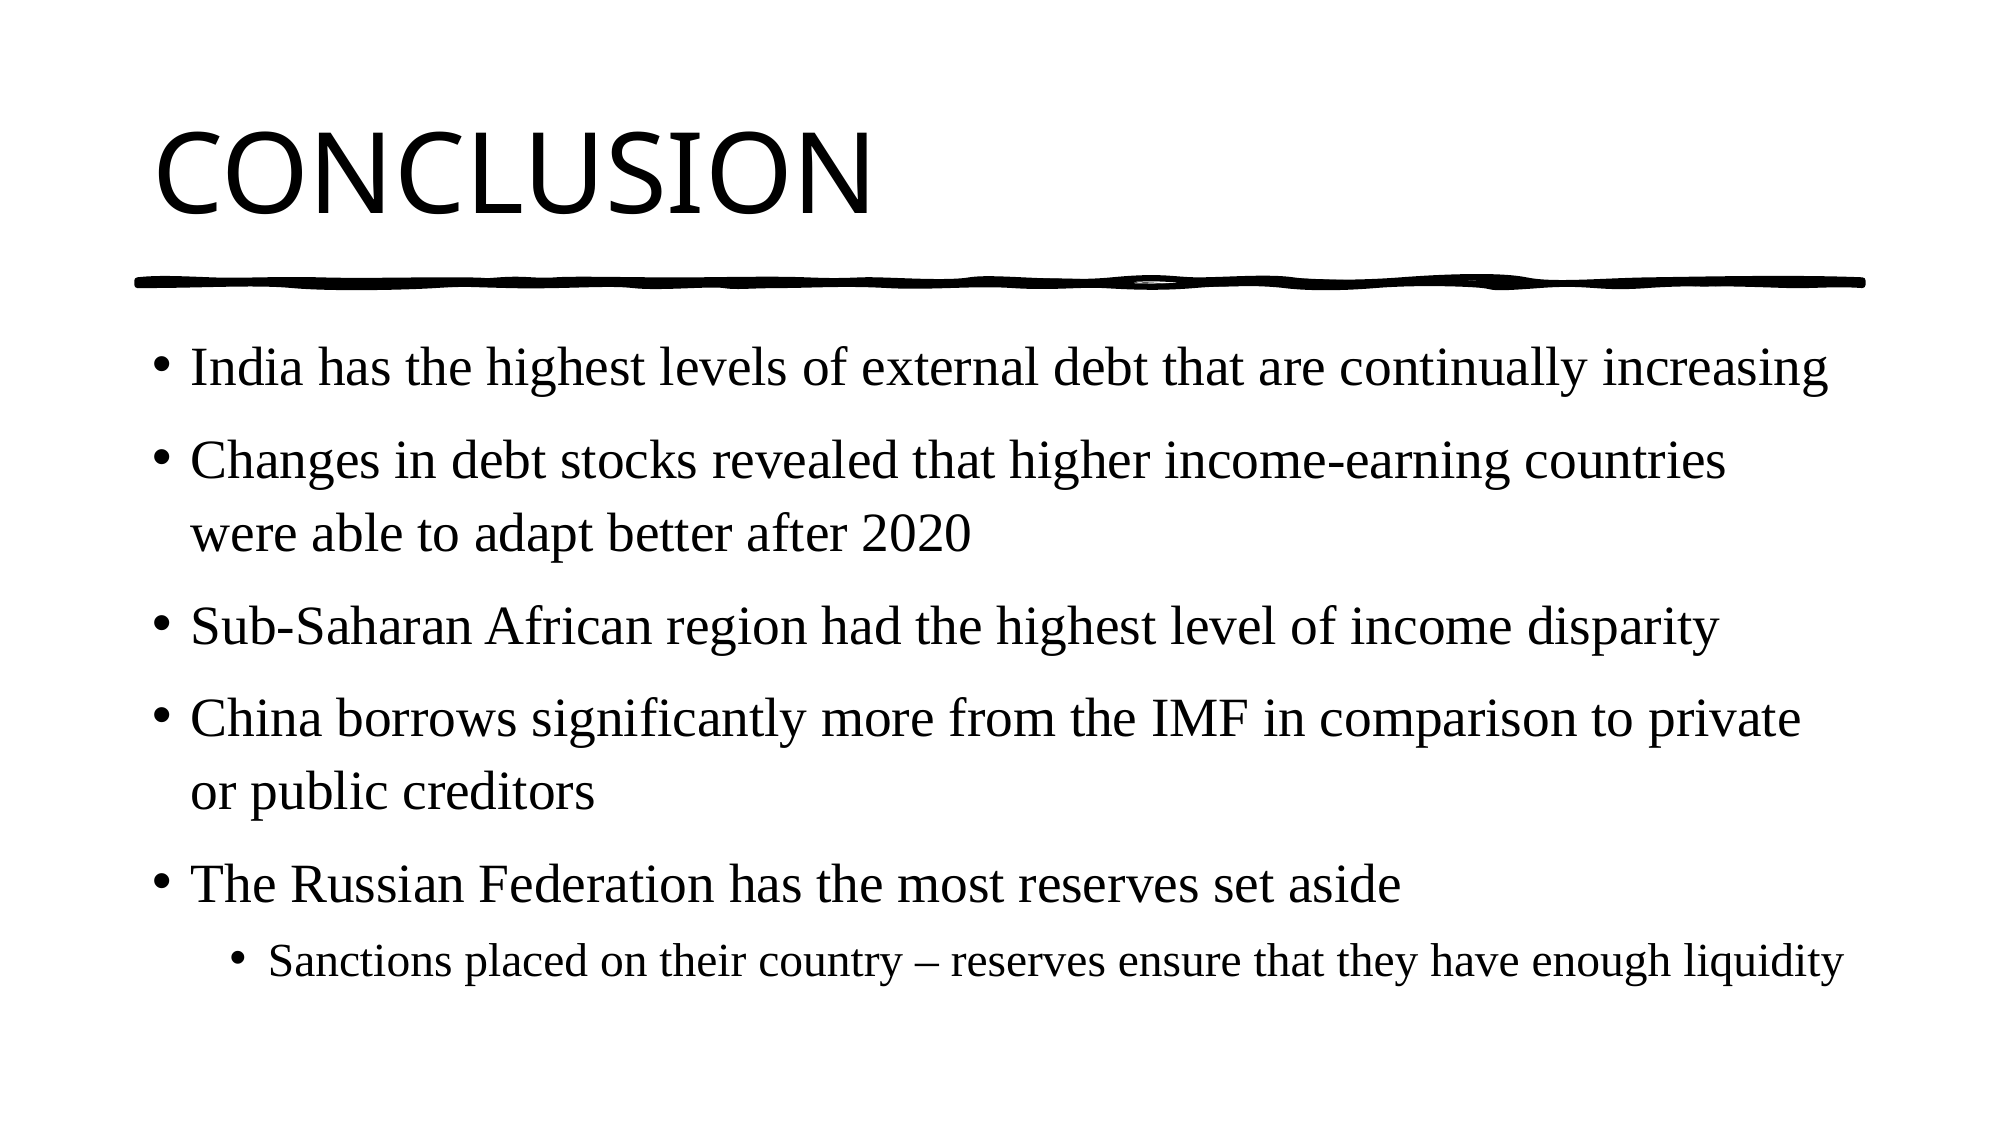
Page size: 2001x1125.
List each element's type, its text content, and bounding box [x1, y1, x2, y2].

list India has the highest levels of external debt that are continually increasing Changes in debt stocks revealed that higher income-earning countries were able to adapt better after 2020 Sub-Saharan African region had the highest level of income disparity China borrows significantly more from the IMF in comparison to private or public creditors The Russian Federation has the most reserves set aside Sanctions placed on their country – reserves ensure that they have enough liquidity [137, 316, 1863, 1014]
title CONCLUSION [137, 59, 1863, 278]
